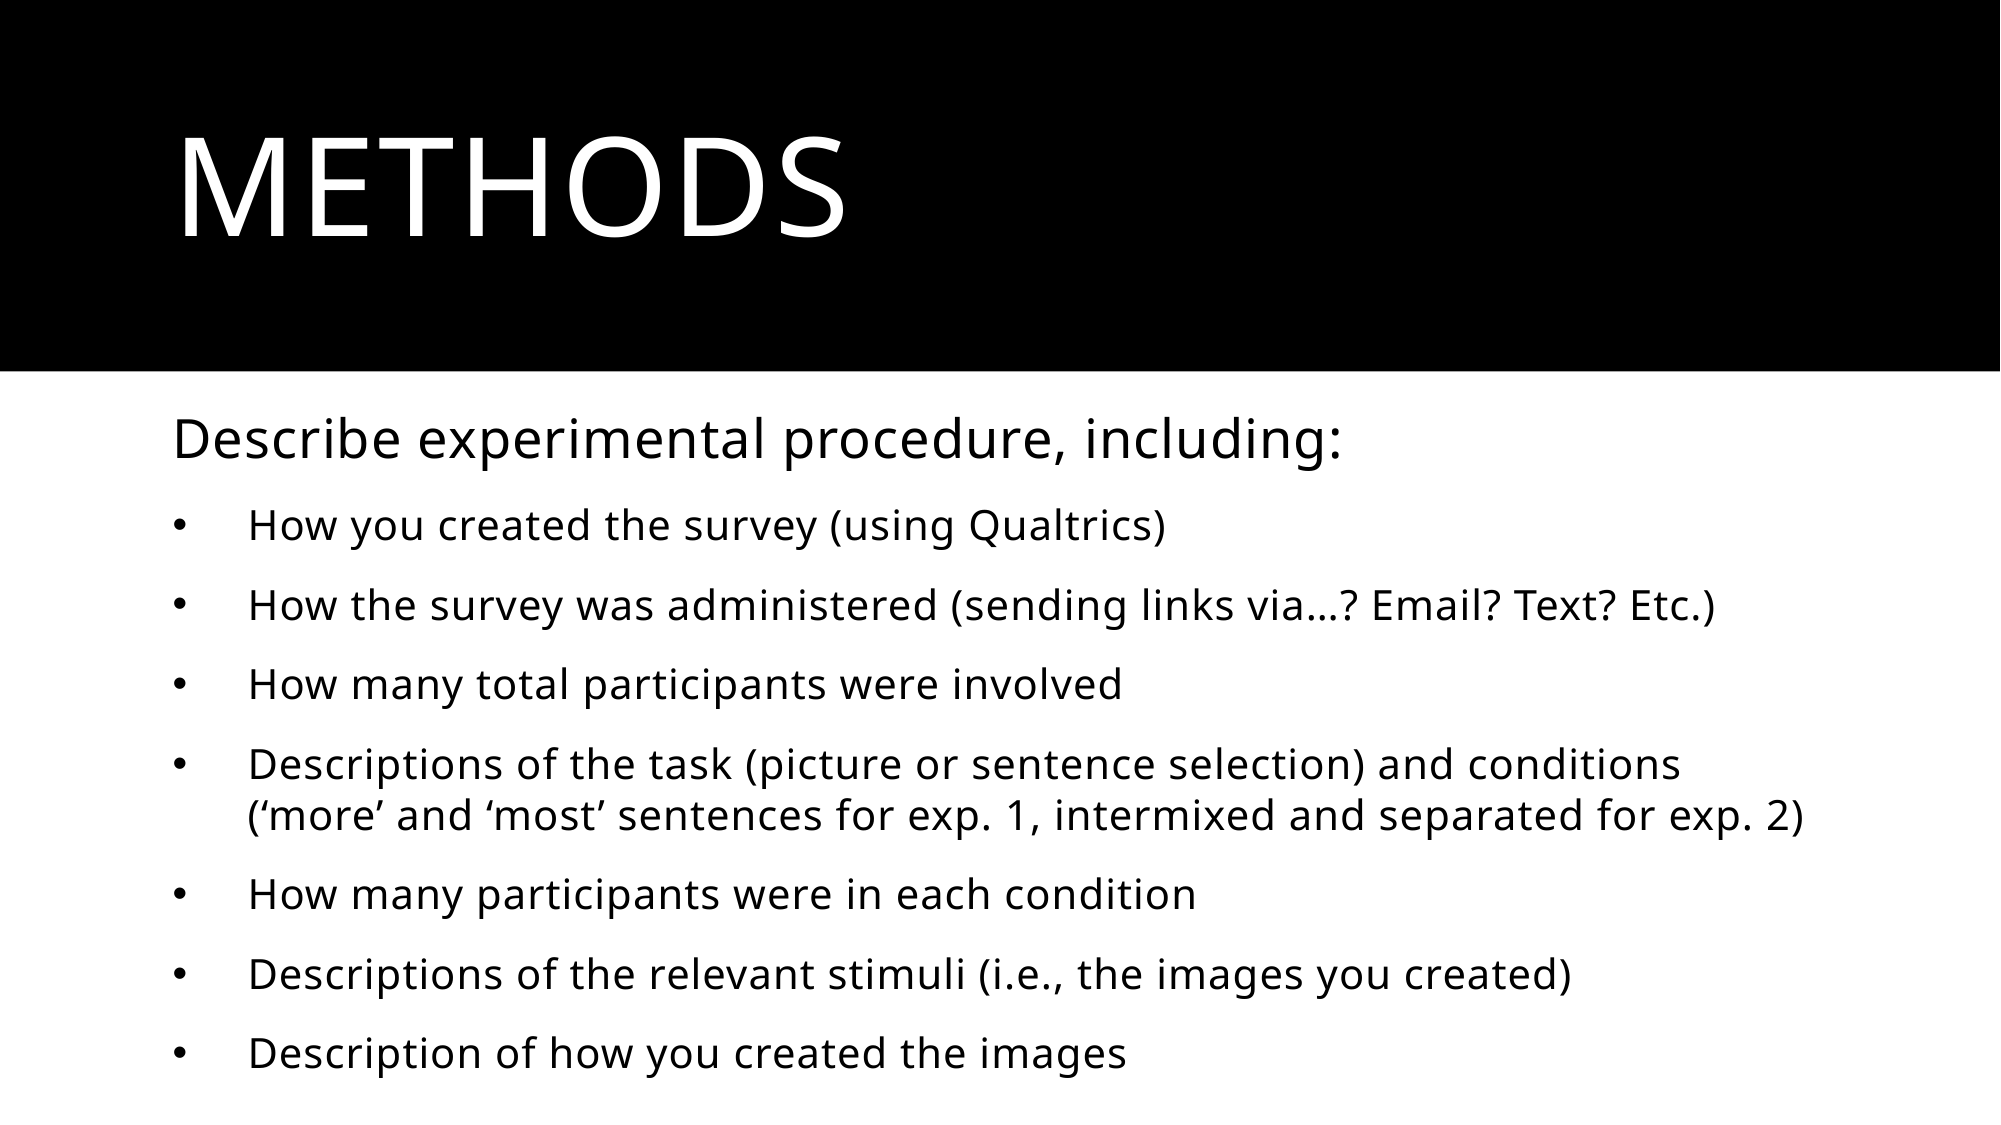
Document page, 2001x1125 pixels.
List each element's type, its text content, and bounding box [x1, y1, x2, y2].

list Describe experimental procedure, including: How you created the survey (using Qualtrics) How the survey was administered (sending links via…? Email? Text? Etc.) How many total participants were involved Descriptions of the task (picture or sentence selection) and conditions (‘more’ and ‘most’ sentences for exp. 1, intermixed and separated for exp. 2) How many participants were in each condition Descriptions of the relevant stimuli (i.e., the images you created) Description of how you created the images [157, 396, 1842, 1095]
title Methods [157, 52, 1842, 332]
